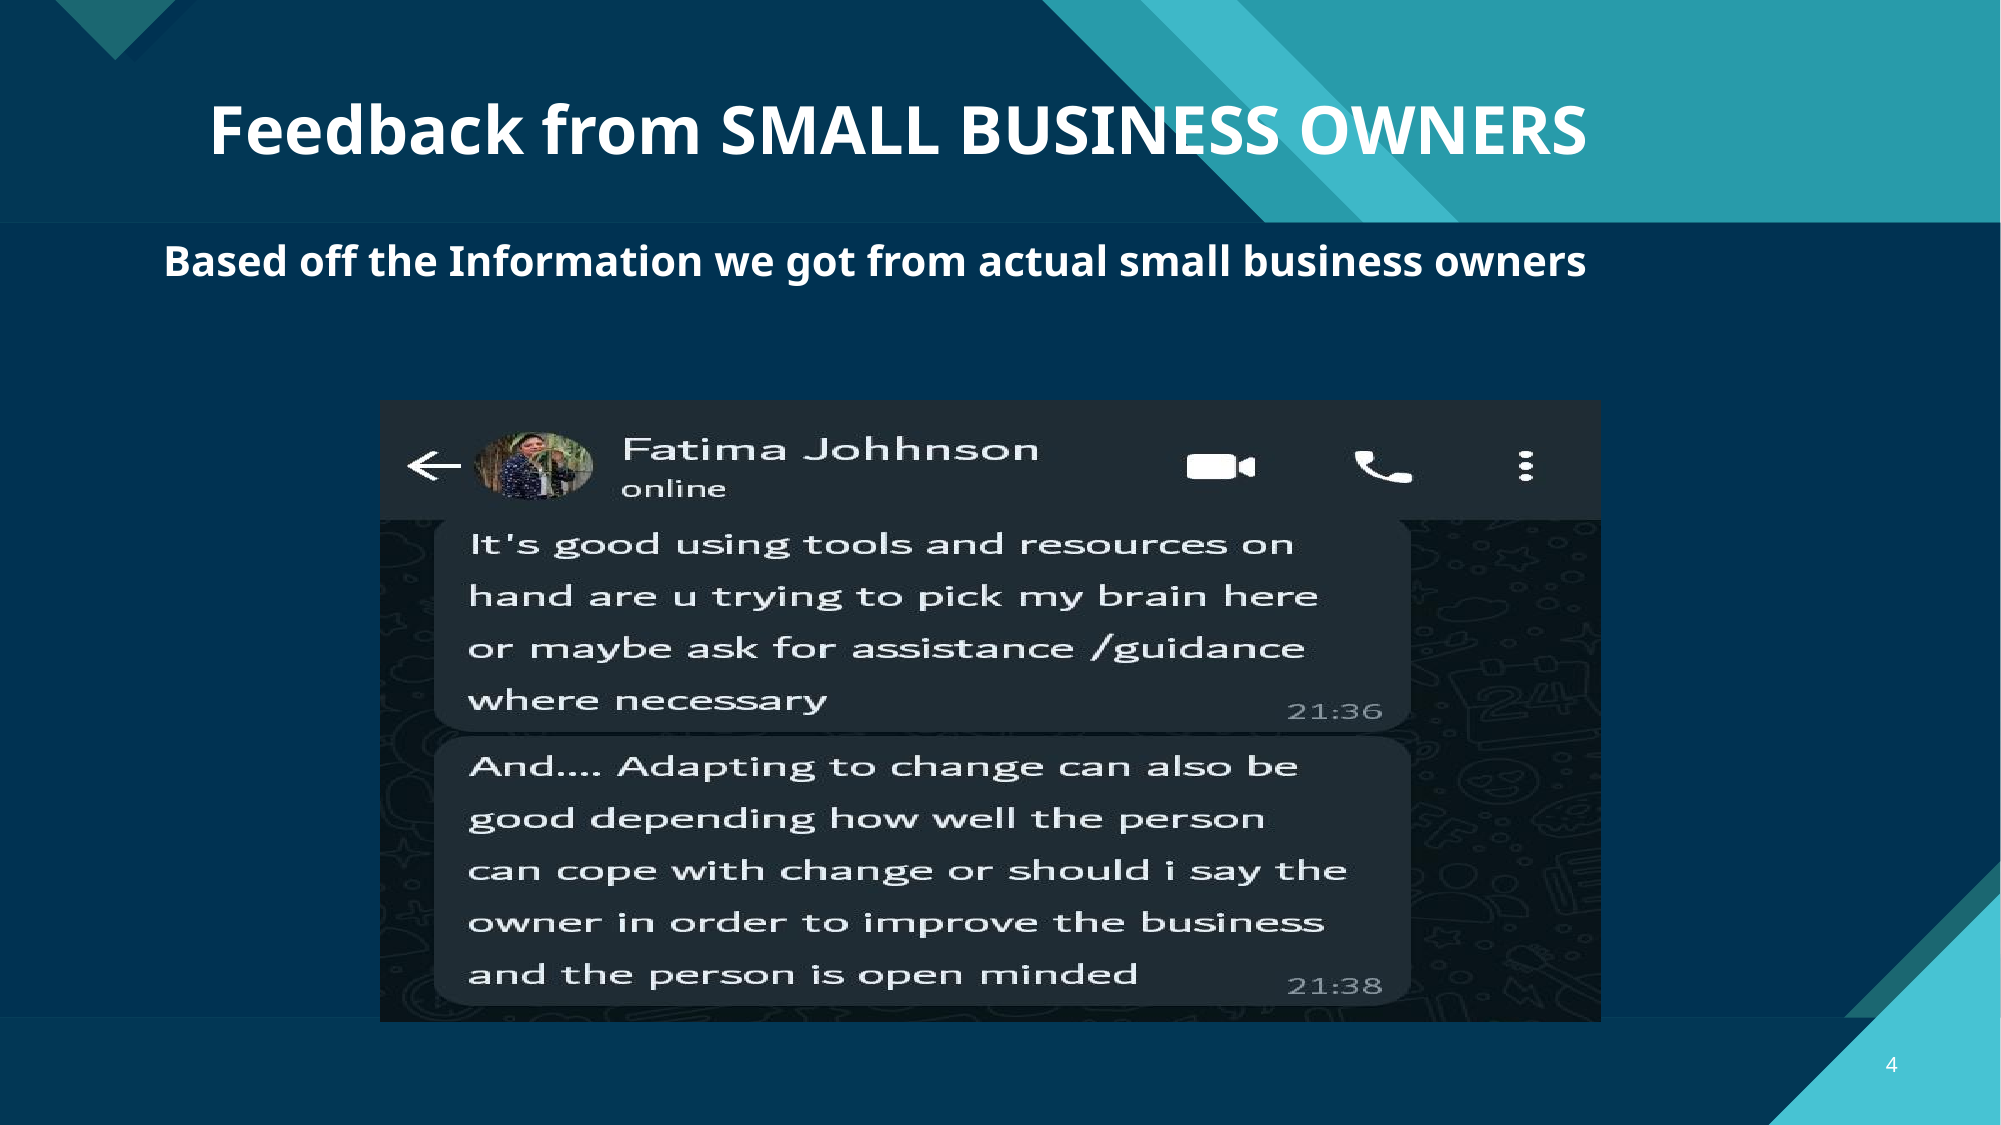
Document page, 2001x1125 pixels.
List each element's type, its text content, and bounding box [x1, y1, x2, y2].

picture [380, 400, 1601, 1023]
title Feedback from SMALL BUSINESS OWNERS Based off the Information we got from actual small business owners [72, 89, 1913, 365]
slide_number 4 [1845, 1035, 1913, 1096]
